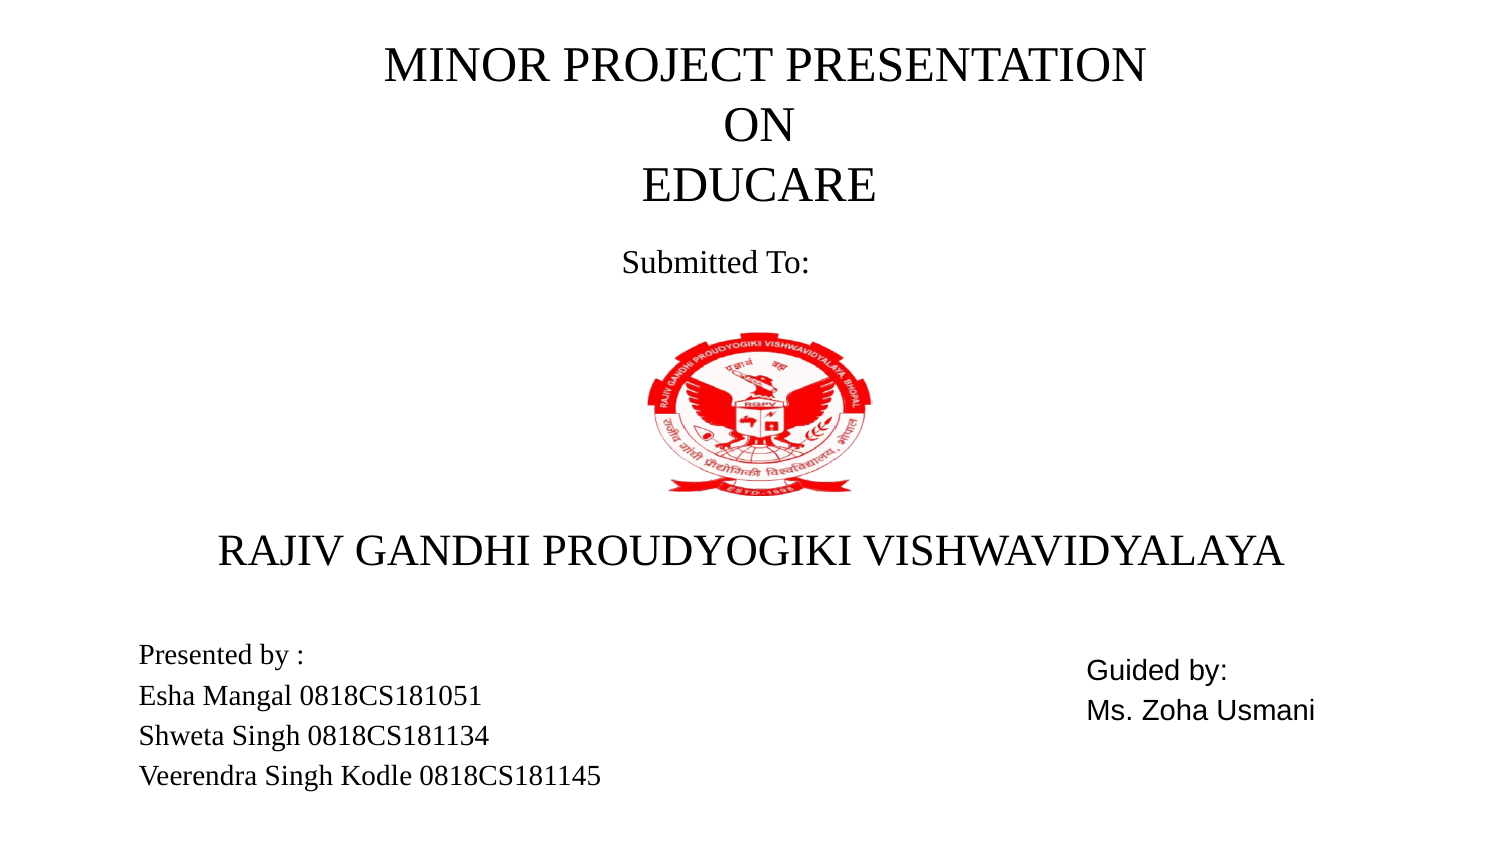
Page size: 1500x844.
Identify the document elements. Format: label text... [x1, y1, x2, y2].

text_box RAJIV GANDHI PROUDYOGIKI VISHWAVIDYALAYA [202, 505, 1317, 590]
text_box Presented by : Esha Mangal 0818CS181051 Shweta Singh 0818CS181134 Veerendra Singh Kodle 0818CS181145 [123, 615, 969, 844]
text_box MINOR PROJECT PRESENTATION ON EDUCARE [24, 16, 1482, 382]
text_box Guided by: Ms. Zoha Usmani [1071, 630, 1399, 742]
picture [646, 332, 873, 497]
